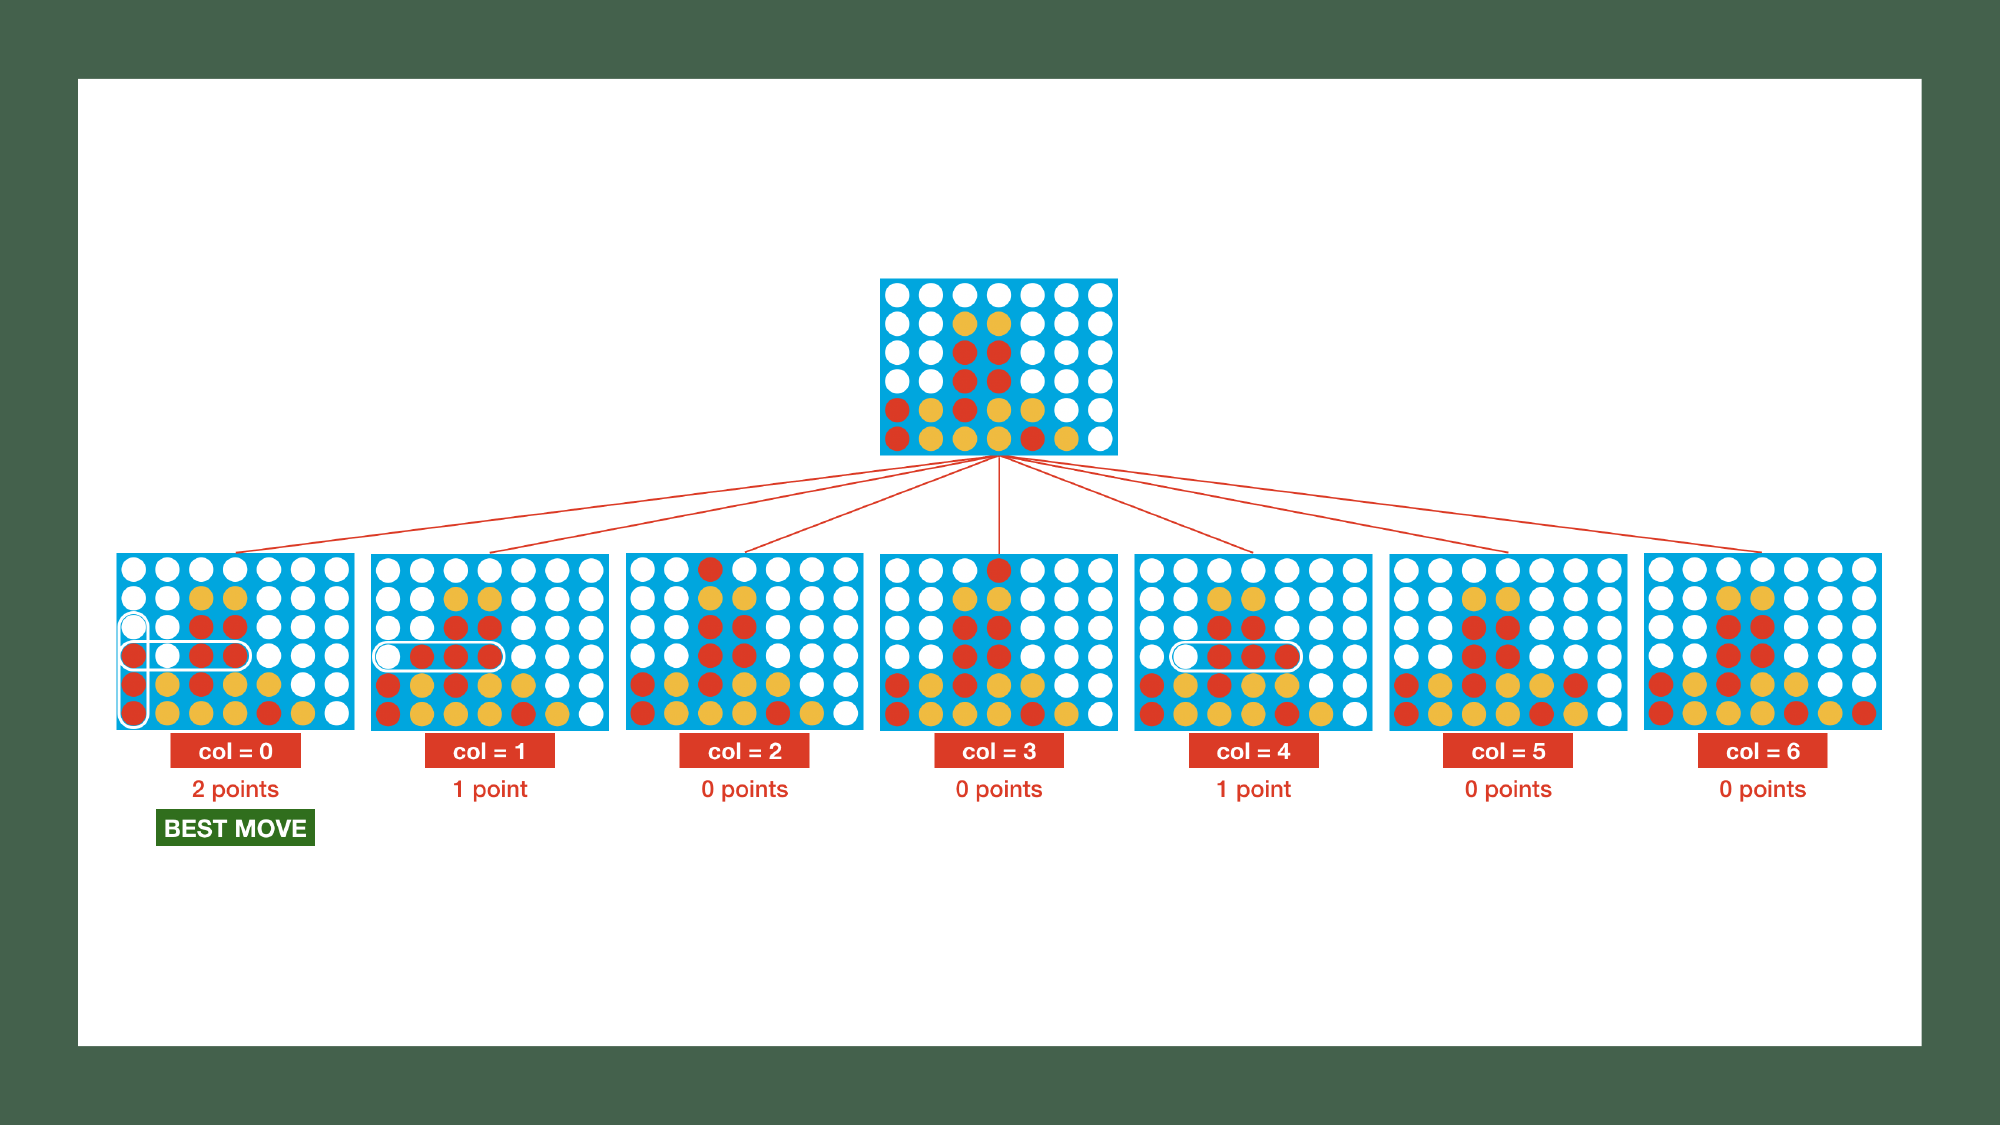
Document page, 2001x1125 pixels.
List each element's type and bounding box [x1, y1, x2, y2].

text_box [0, 0, 2000, 1125]
text_box [77, 78, 1923, 1047]
list [105, 273, 1895, 851]
